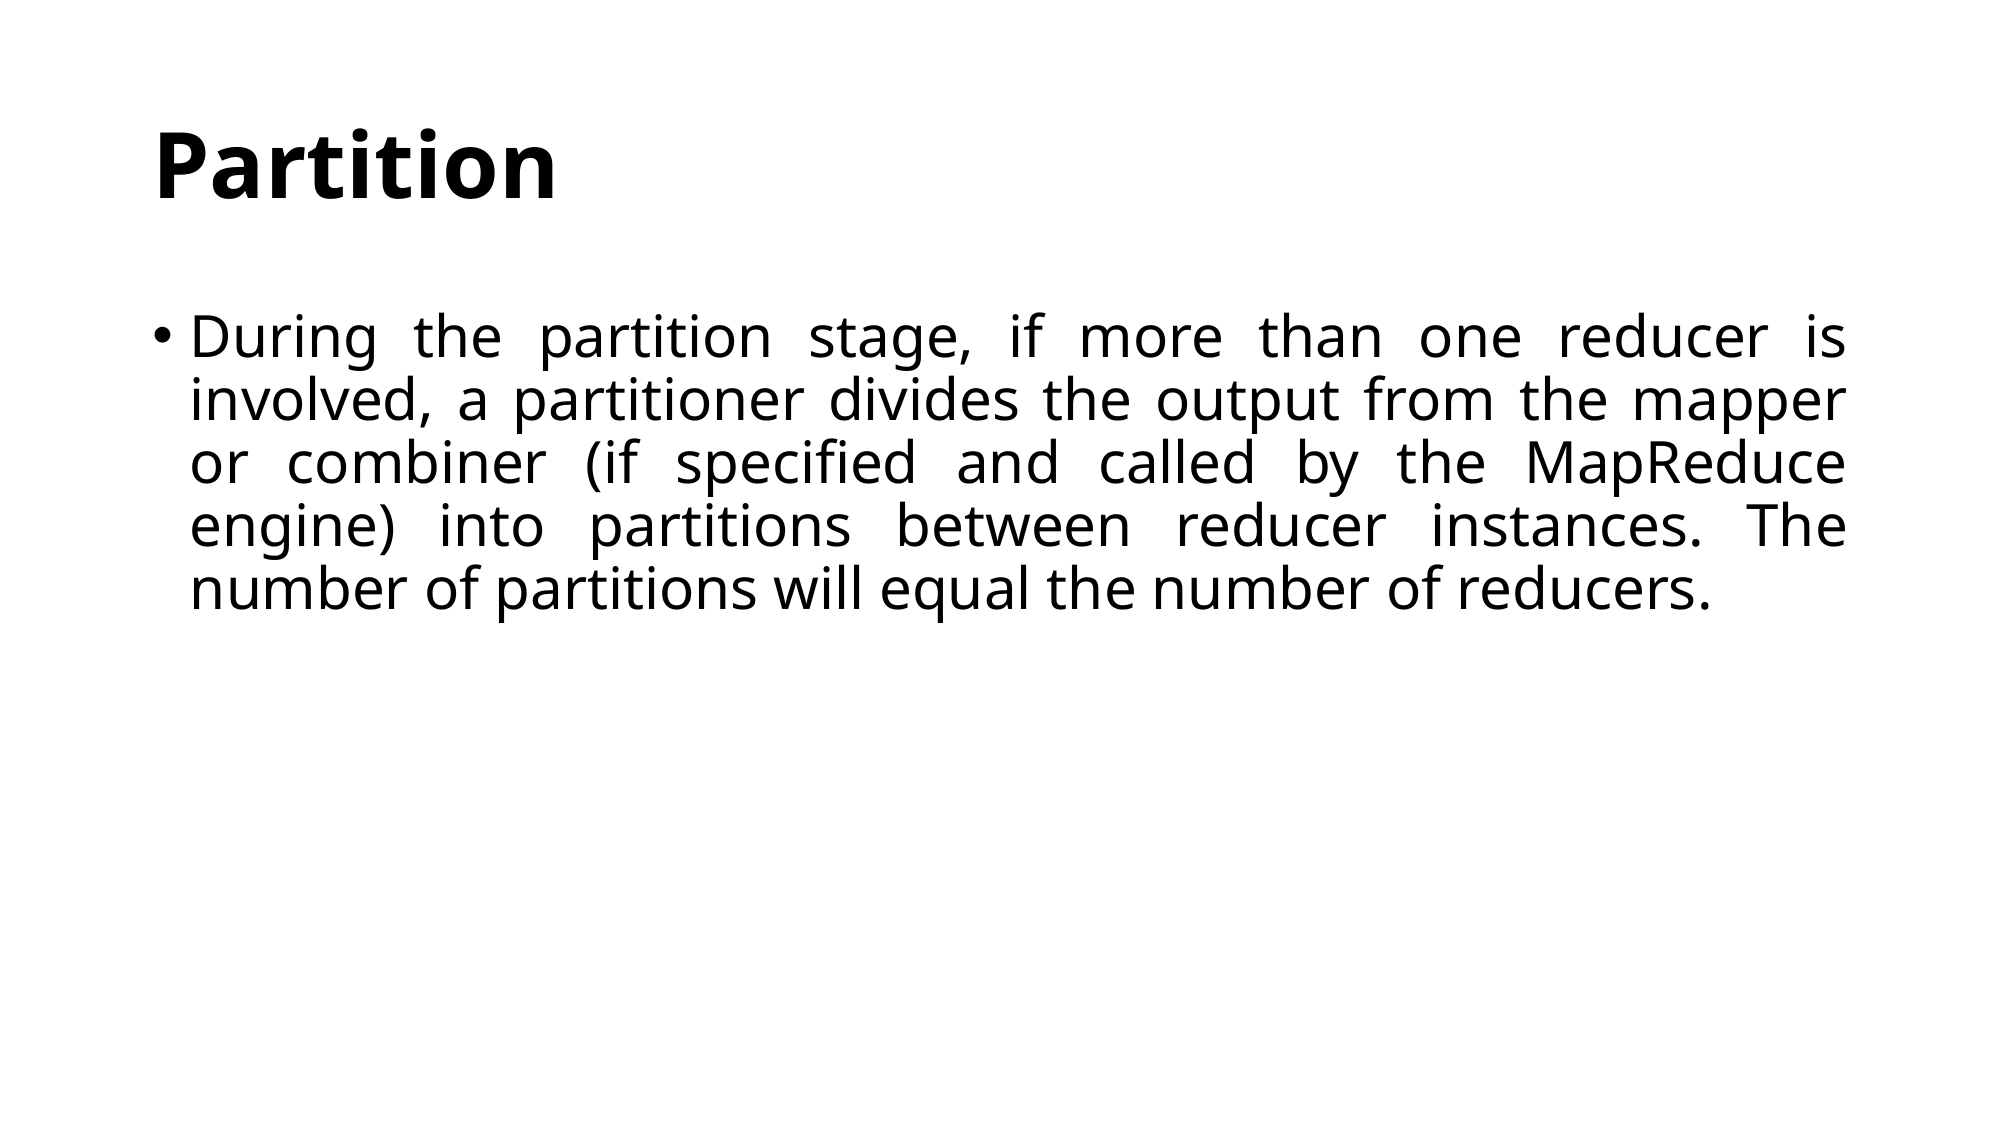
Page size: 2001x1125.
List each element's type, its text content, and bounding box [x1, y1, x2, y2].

title Partition [137, 59, 1863, 278]
list During the partition stage, if more than one reducer is involved, a partitioner divides the output from the mapper or combiner (if specified and called by the MapReduce engine) into partitions between reducer instances. The number of partitions will equal the number of reducers. [137, 299, 1863, 1014]
